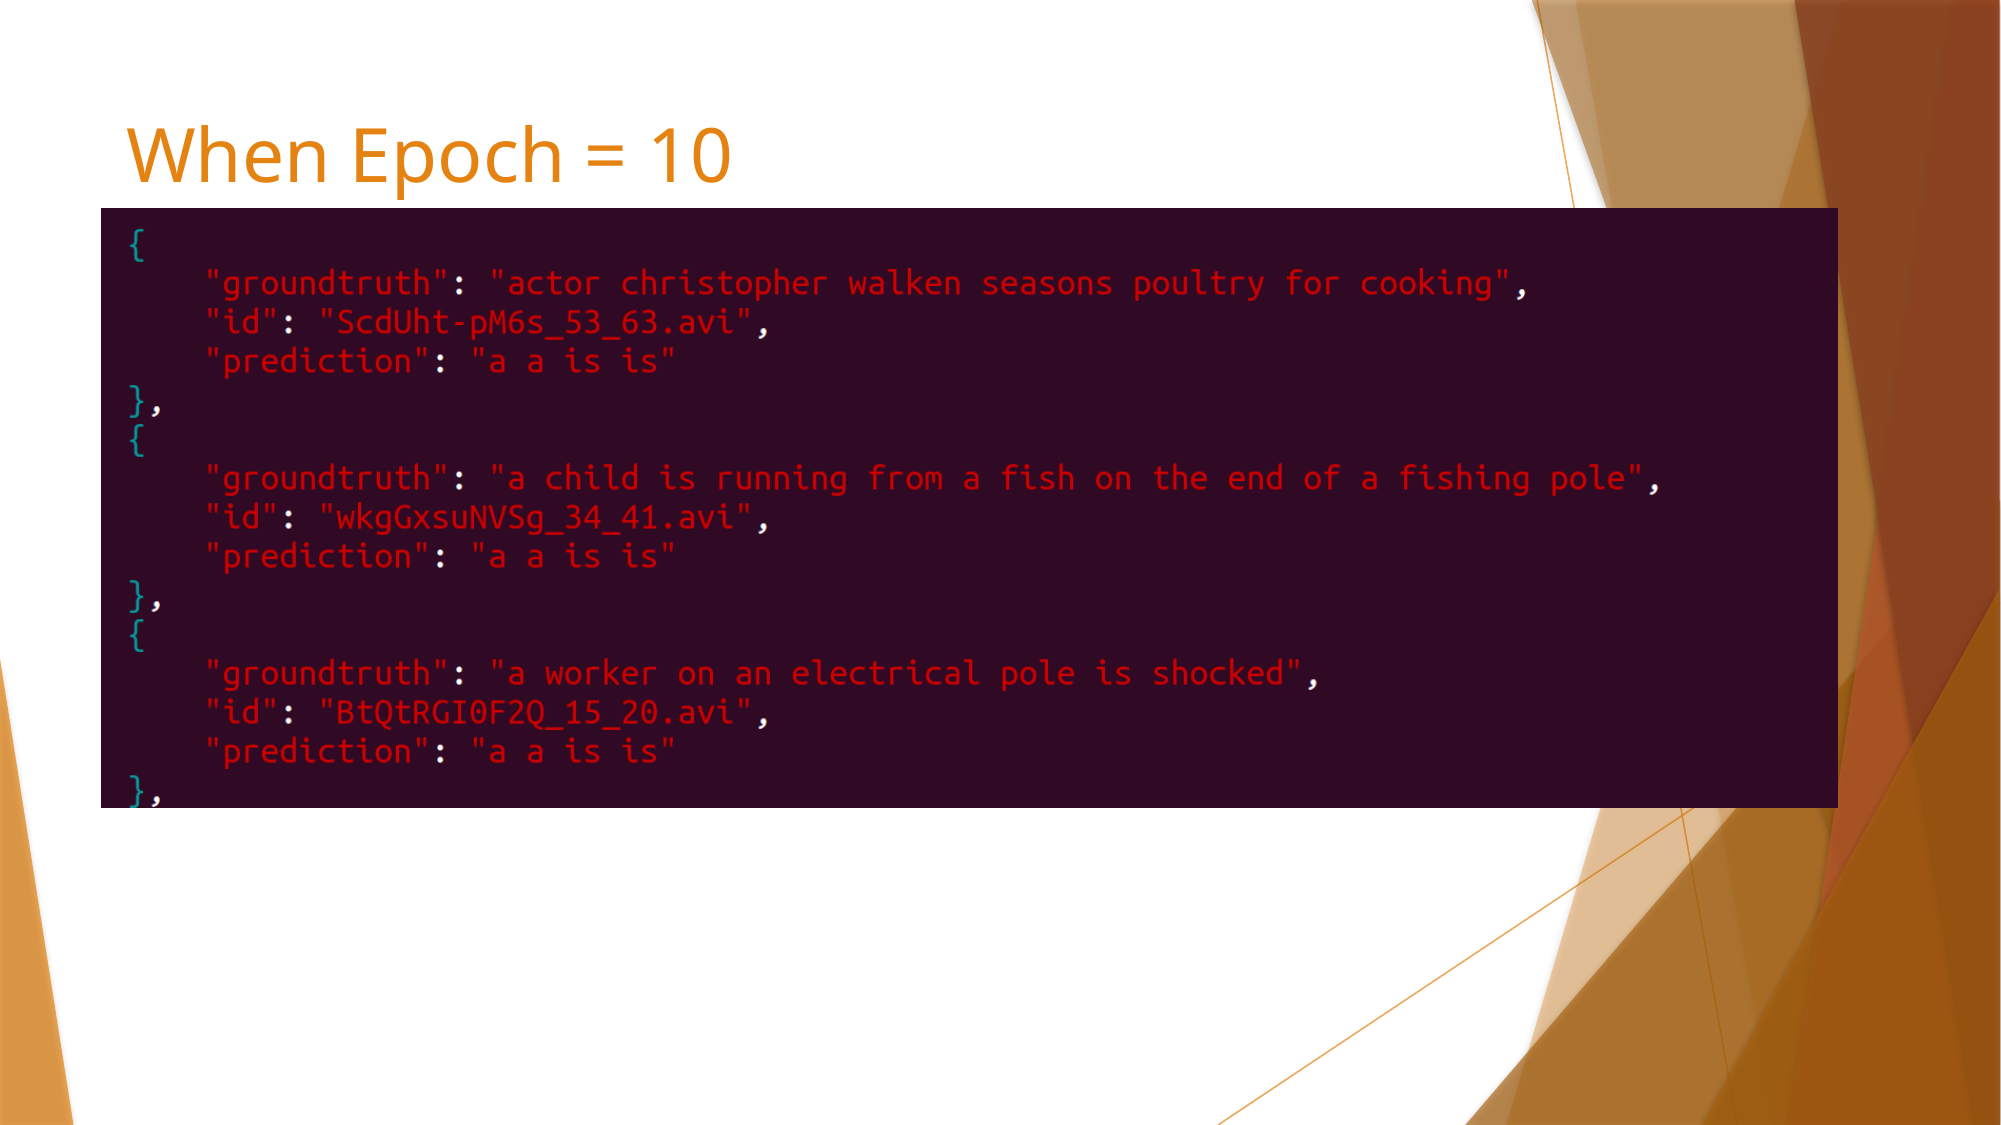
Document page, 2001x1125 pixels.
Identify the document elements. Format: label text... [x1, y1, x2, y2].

title When Epoch = 10 [111, 99, 1522, 206]
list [101, 207, 1839, 808]
